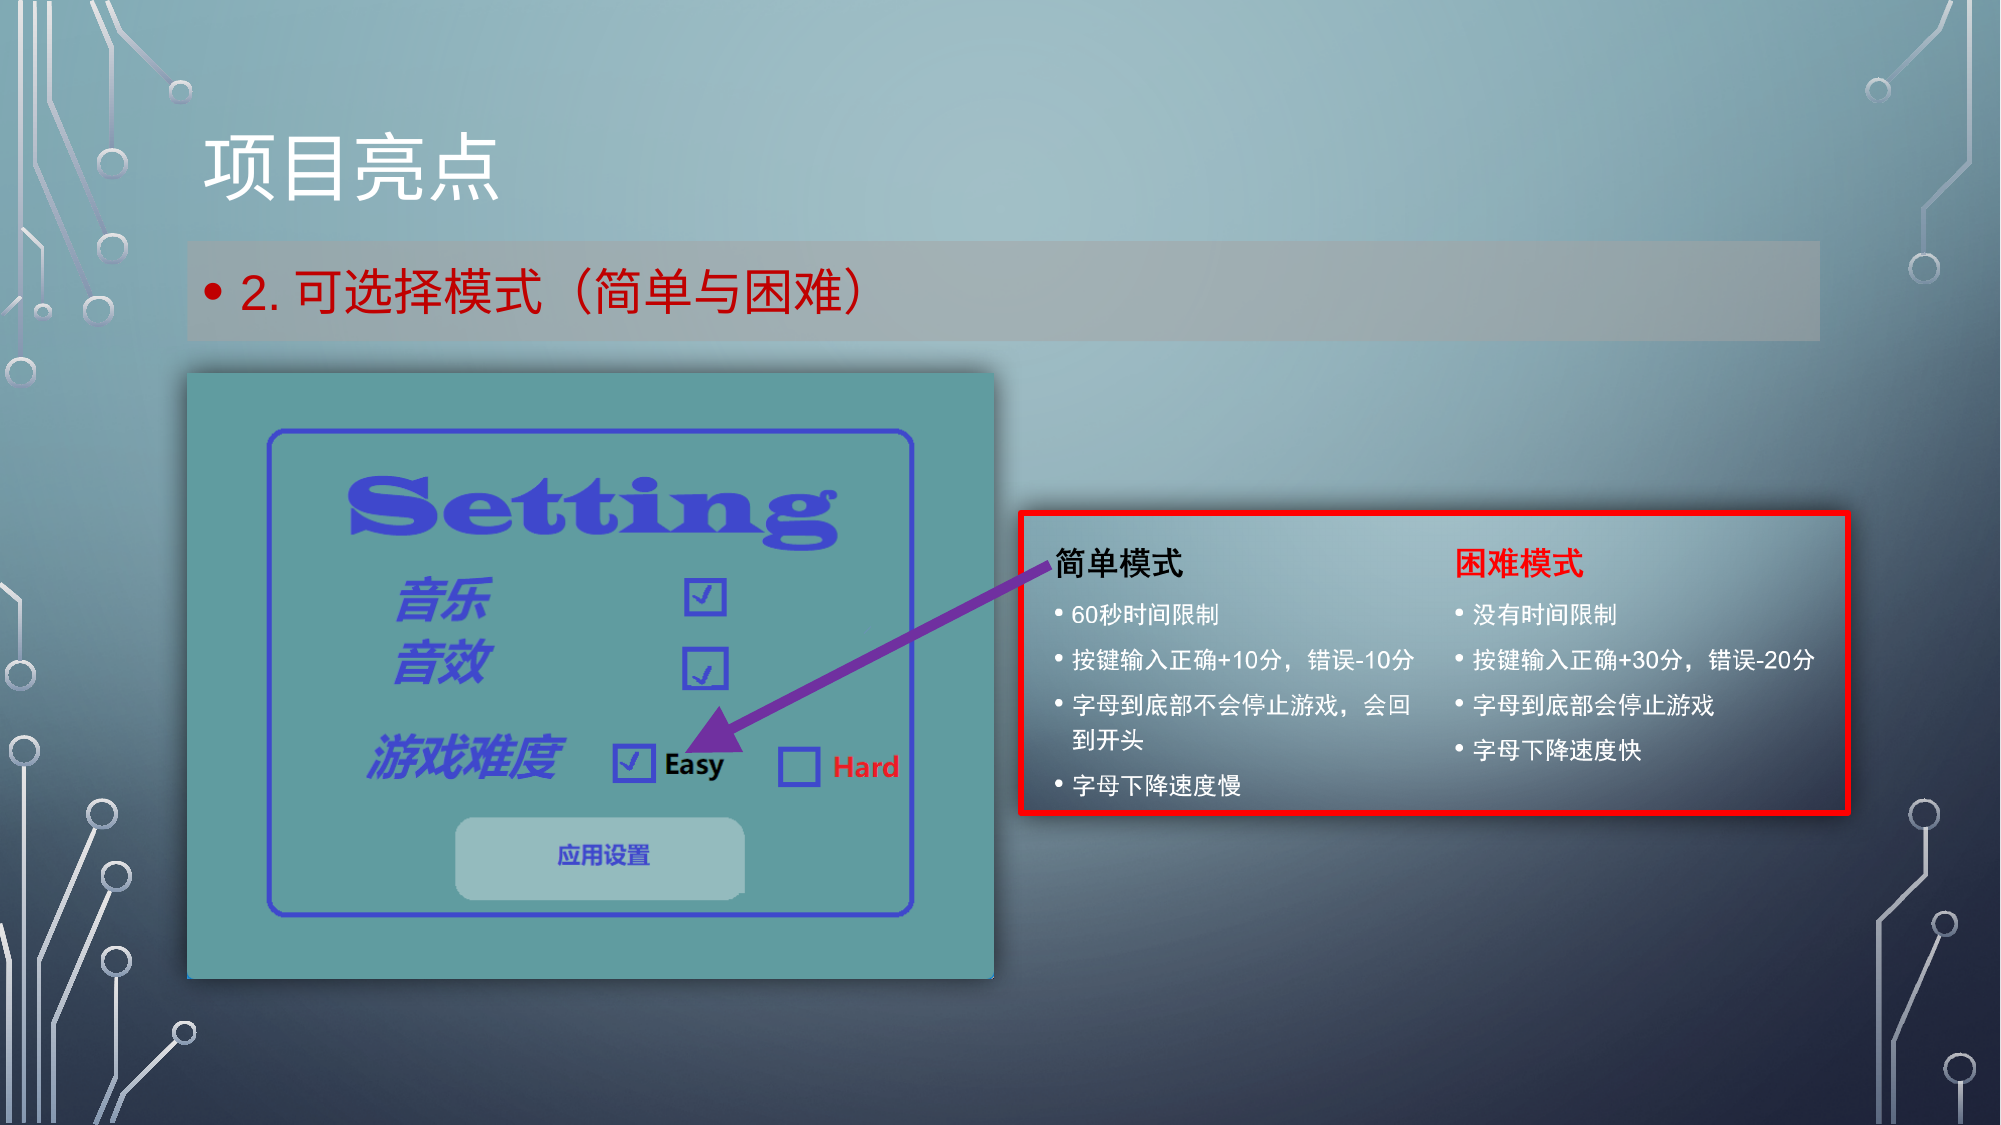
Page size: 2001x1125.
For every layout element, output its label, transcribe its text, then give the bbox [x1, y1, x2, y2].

list 2.可选择模式（简单与困难） [187, 241, 1820, 342]
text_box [684, 564, 1051, 754]
title 项目亮点 [187, 101, 1813, 241]
picture [186, 373, 994, 979]
picture [1023, 515, 1846, 810]
